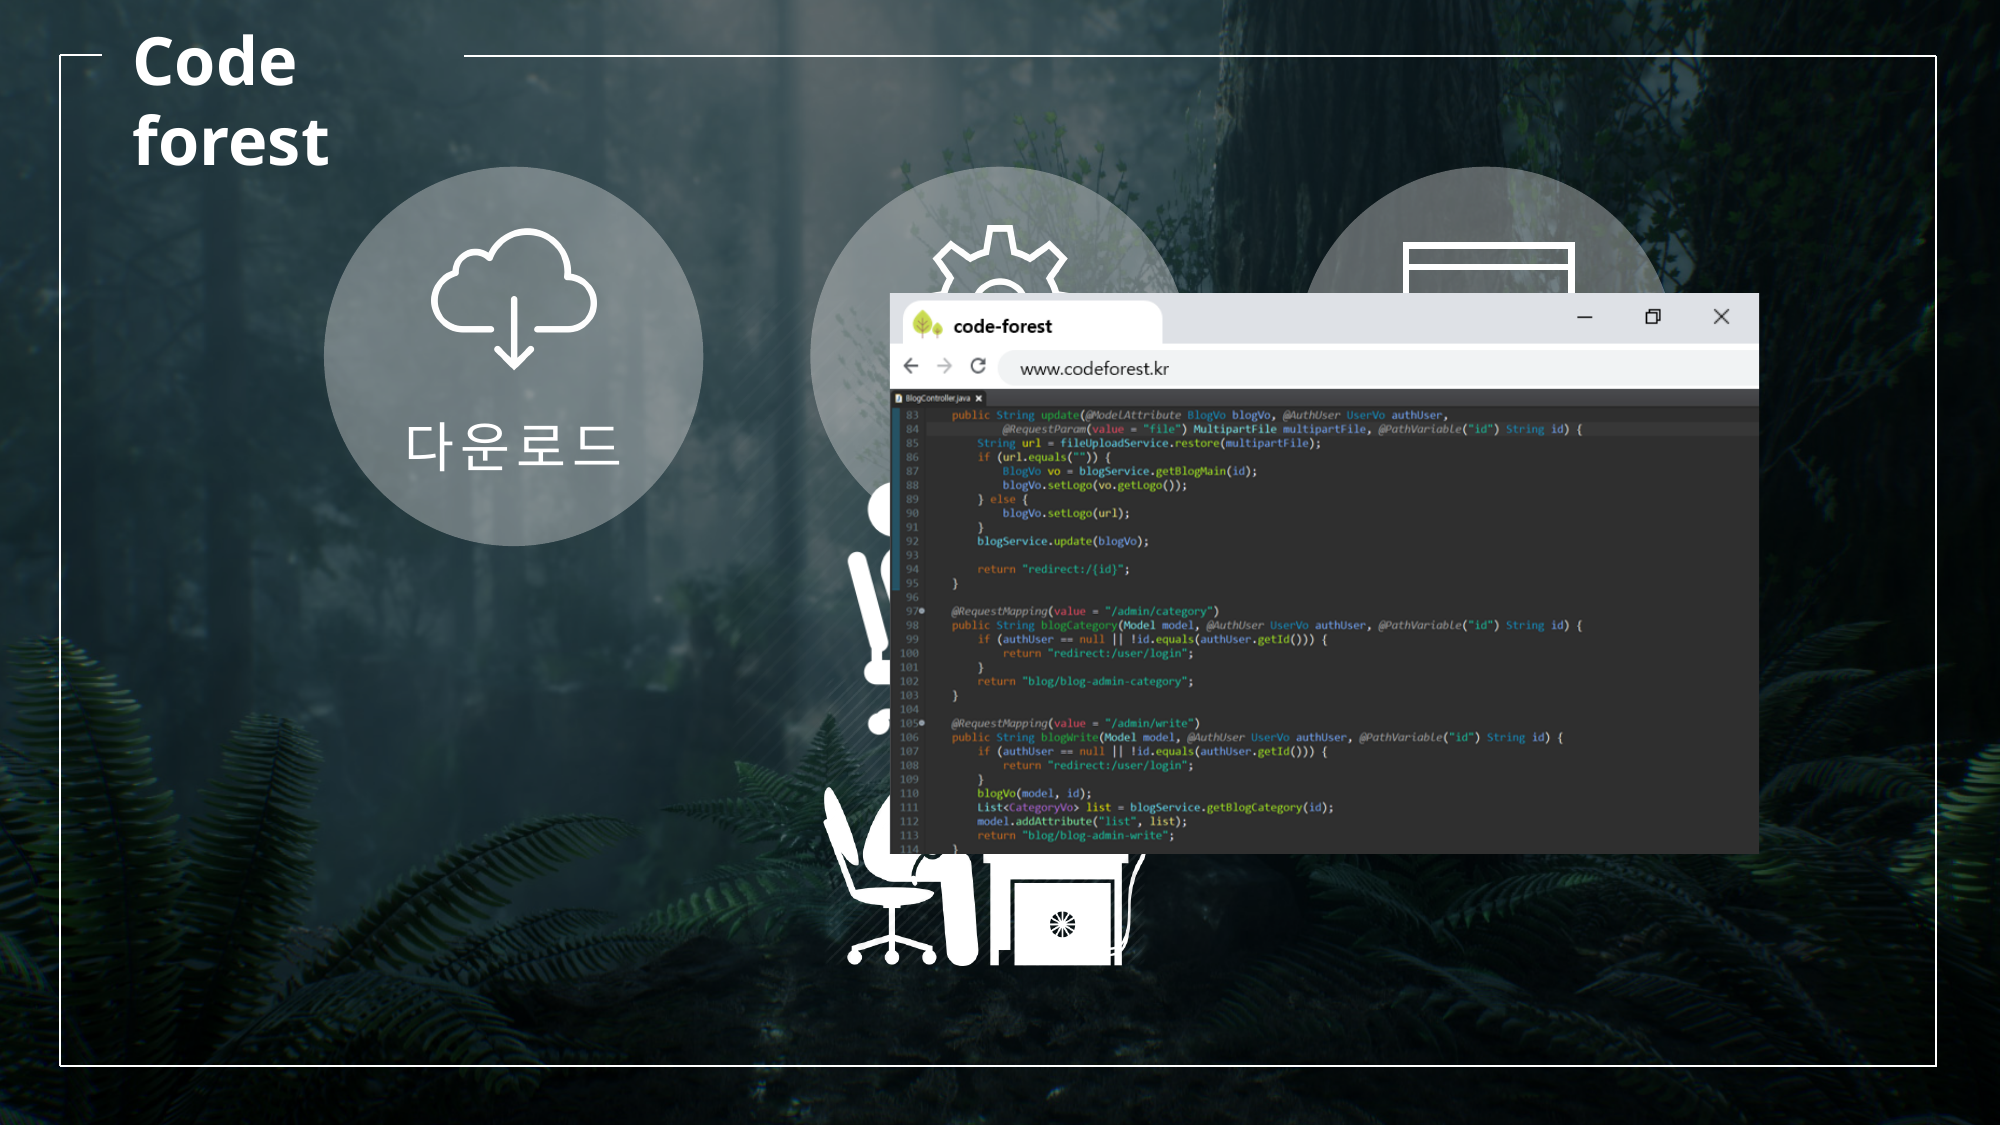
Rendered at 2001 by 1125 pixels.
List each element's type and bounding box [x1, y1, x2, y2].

picture [0, 0, 2000, 1125]
text_box [1296, 166, 1676, 293]
text_box [810, 166, 1190, 292]
text_box [823, 829, 1299, 966]
text_box [889, 293, 1760, 854]
text_box [727, 292, 1356, 829]
text_box [323, 166, 704, 547]
